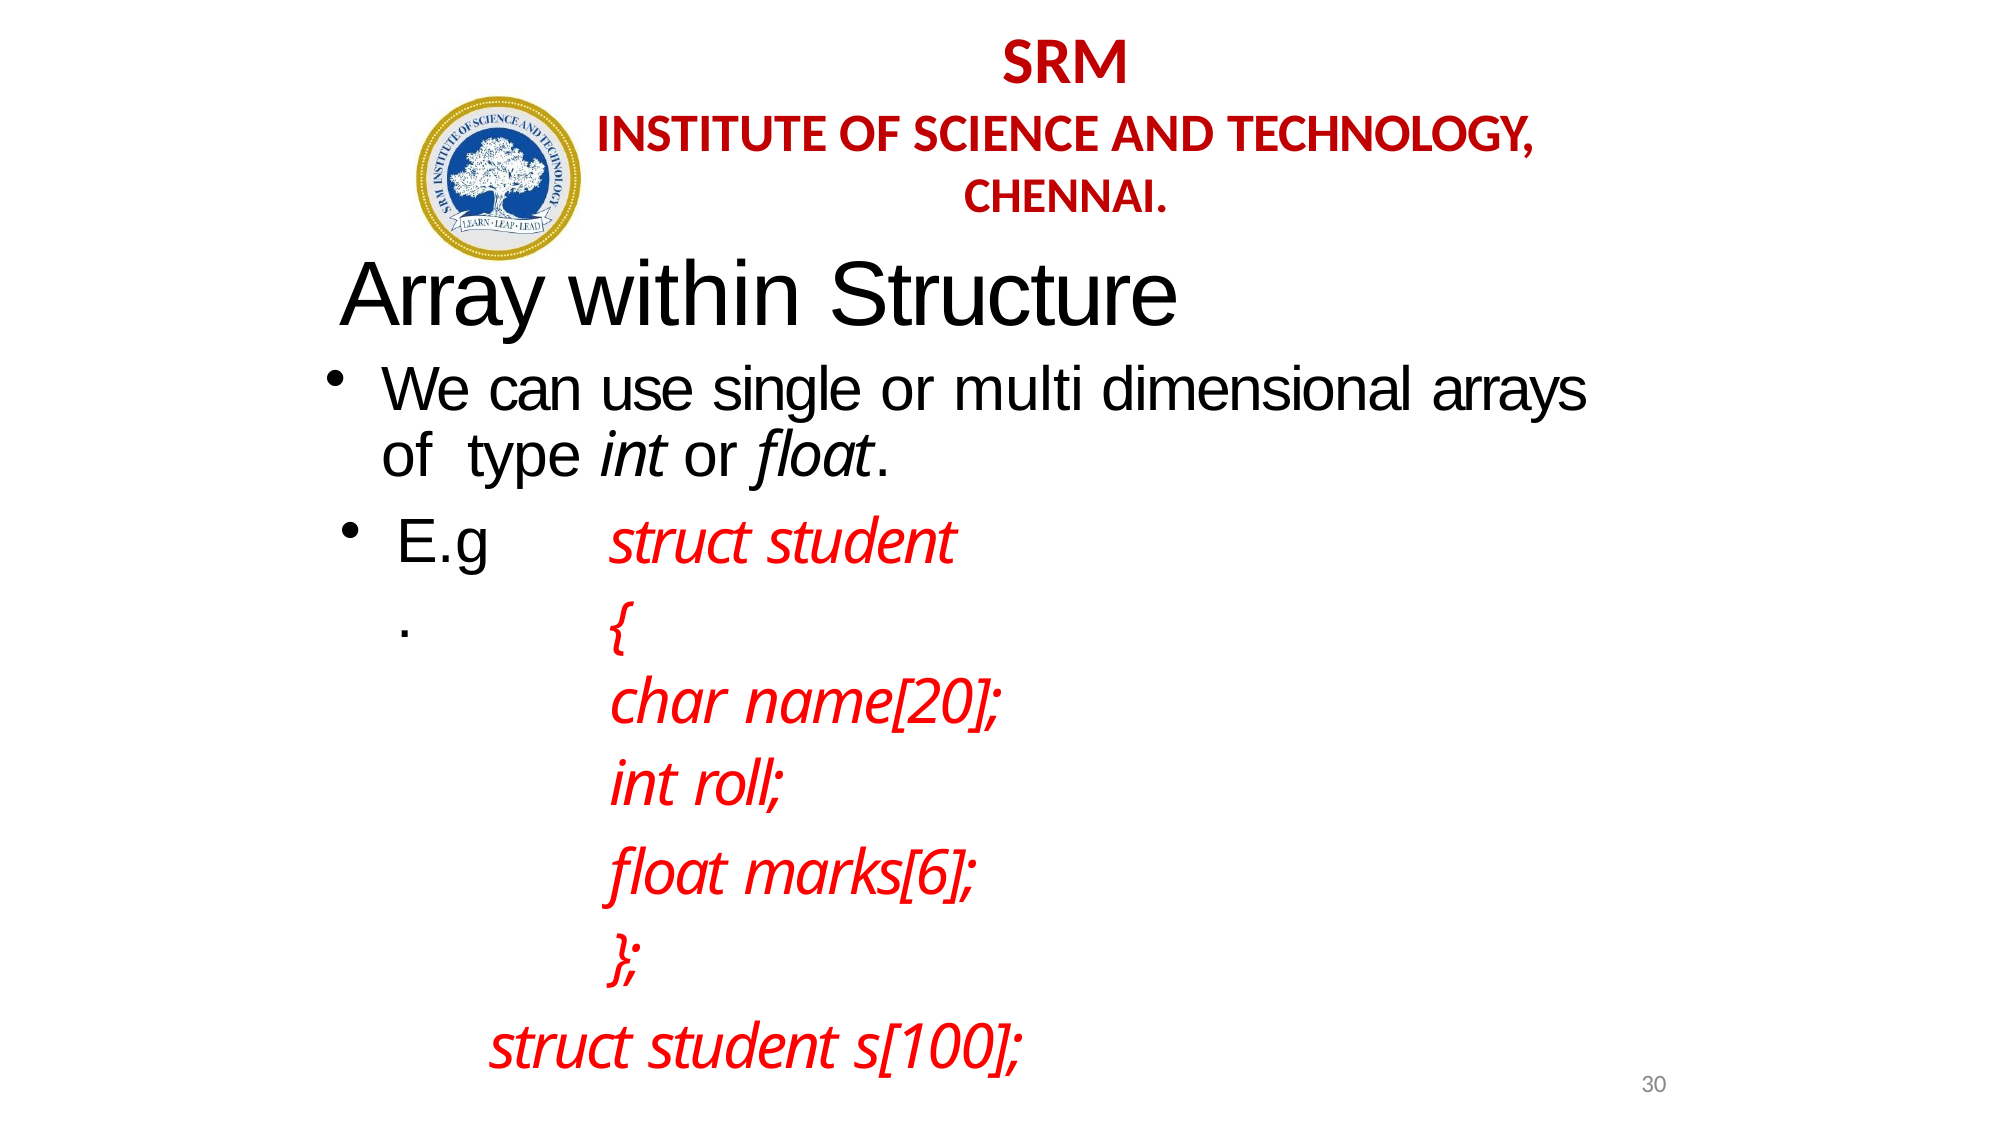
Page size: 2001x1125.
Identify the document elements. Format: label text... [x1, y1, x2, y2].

text_box E.g. [337, 498, 487, 650]
text_box SRM INSTITUTE OF SCIENCE AND TECHNOLOGY, CHENNAI. Array within Structure We can use single or multi dimensional arrays of type int or float. [322, 14, 1603, 490]
text_box struct student { char name[20]; int roll; float marks[6]; }; struct student s[100]; [487, 490, 1031, 1081]
slide_number 30 [1635, 1071, 1671, 1125]
